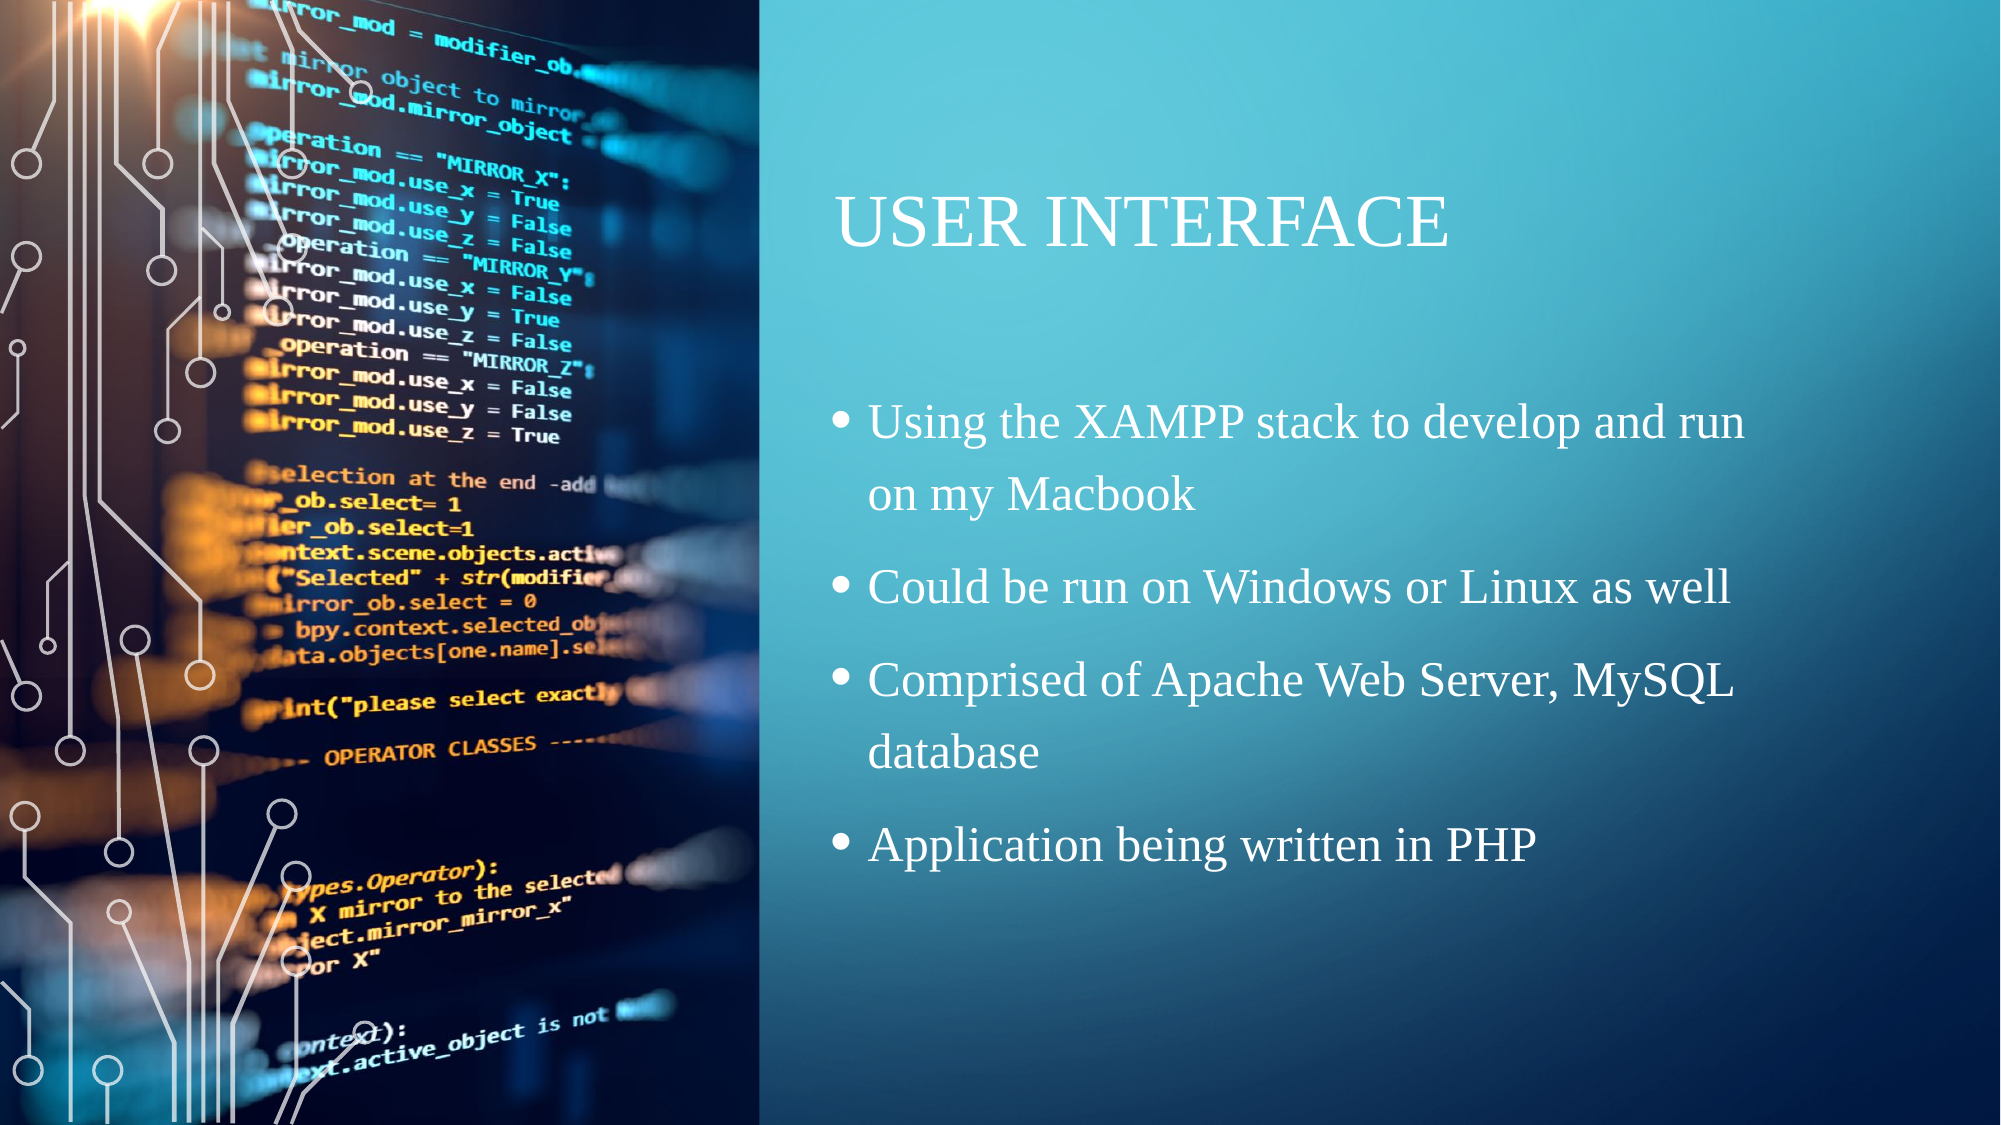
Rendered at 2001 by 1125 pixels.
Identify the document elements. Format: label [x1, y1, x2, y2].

picture [379, 0, 760, 1125]
text_box [0, 0, 379, 1125]
picture [584, 69, 600, 78]
text_box [760, 0, 2000, 1125]
